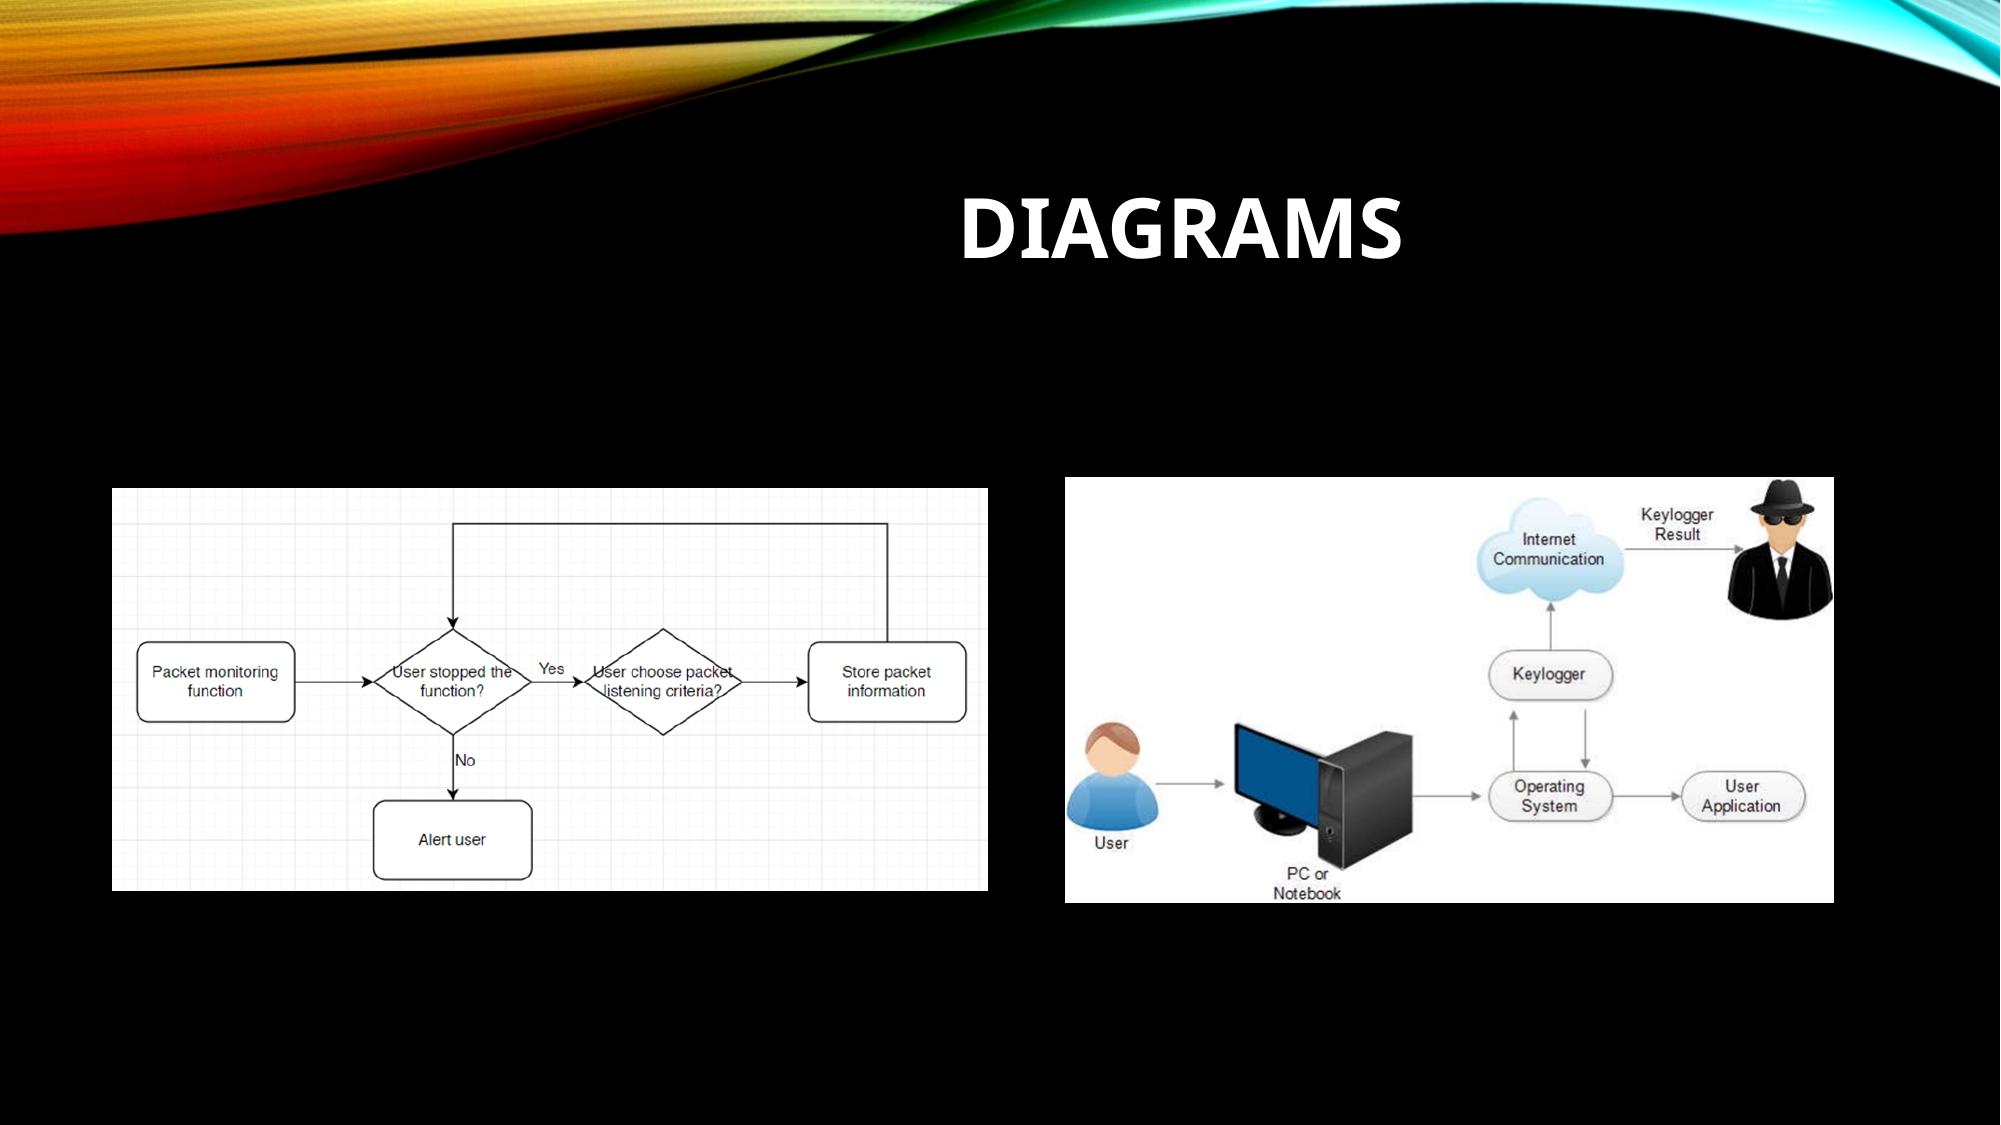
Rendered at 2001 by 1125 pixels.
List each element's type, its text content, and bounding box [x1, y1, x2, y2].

title Diagrams [474, 125, 1888, 338]
picture [0, 0, 2000, 237]
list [112, 488, 988, 892]
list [1065, 477, 1835, 903]
